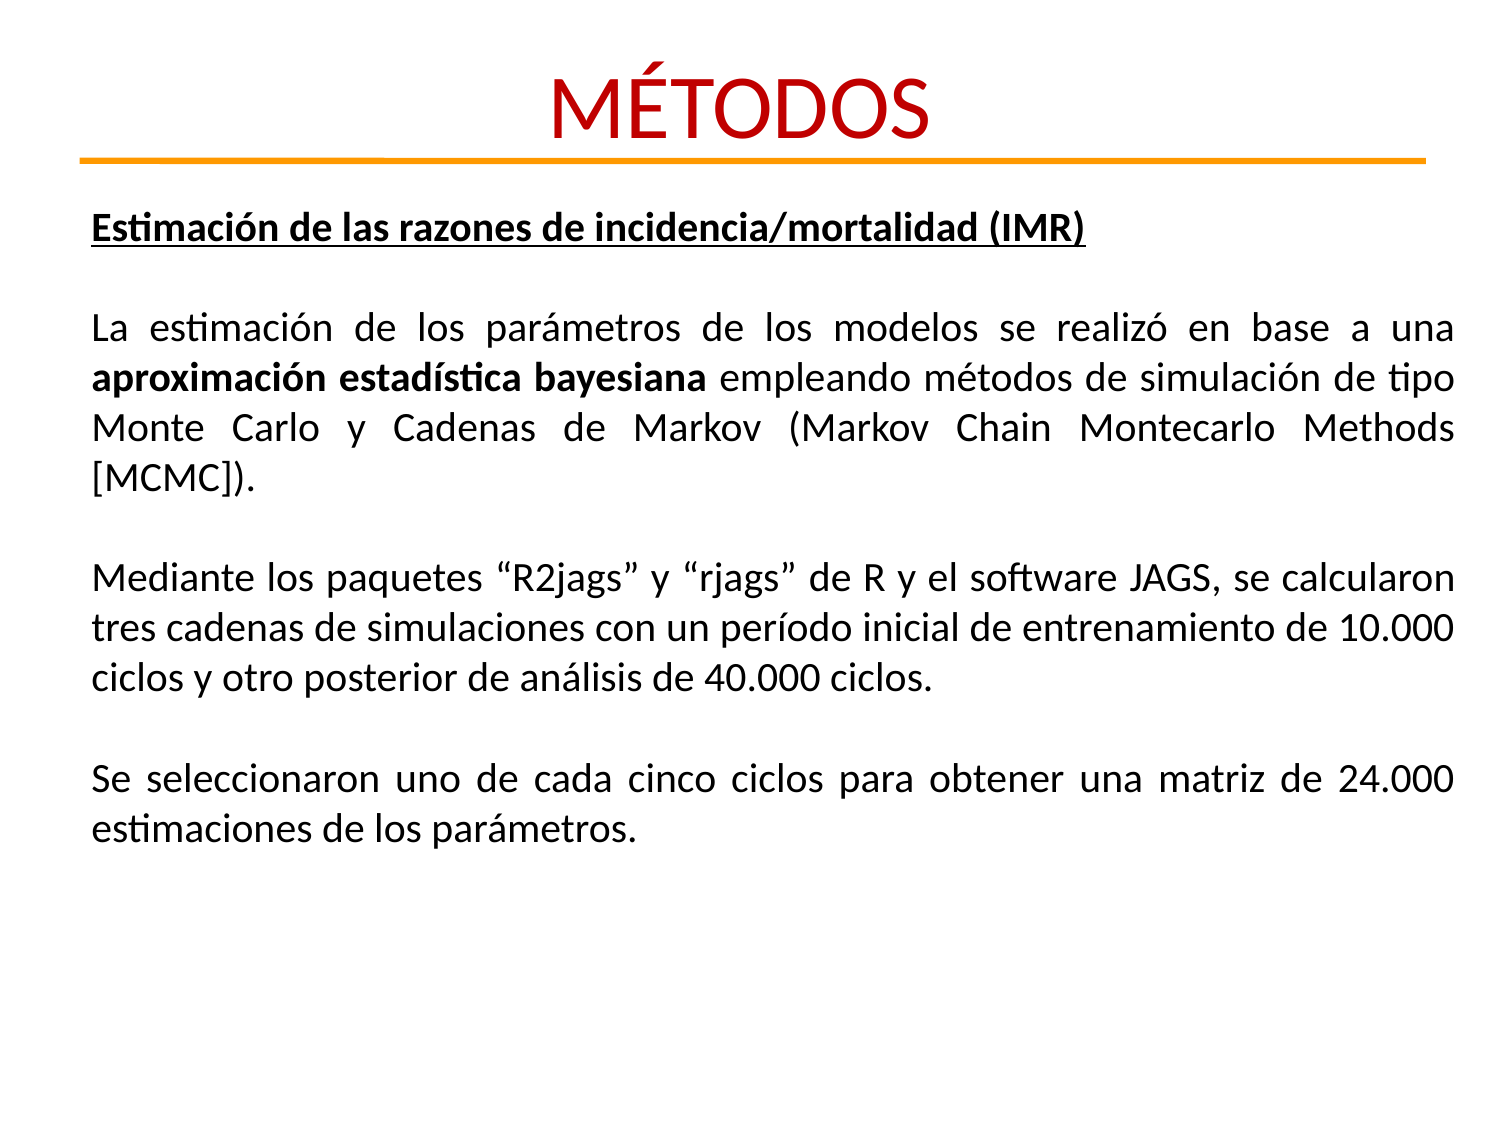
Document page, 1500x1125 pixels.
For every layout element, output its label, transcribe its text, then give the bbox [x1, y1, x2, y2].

text_box MÉTODOS [64, 42, 1415, 162]
text_box Estimación de las razones de incidencia/mortalidad (IMR) La estimación de los parámetros de los modelos se realizó en base a una aproximación estadística bayesiana empleando métodos de simulación de tipo Monte Carlo y Cadenas de Markov (Markov Chain Montecarlo Methods [MCMC]). Mediante los paquetes “R2jags” y “rjags” de R y el software JAGS, se calcularon tres cadenas de simulaciones con un período inicial de entrenamiento de 10.000 ciclos y otro posterior de análisis de 40.000 ciclos. Se seleccionaron uno de cada cinco ciclos para obtener una matriz de 24.000 estimaciones de los parámetros. [76, 192, 1471, 858]
